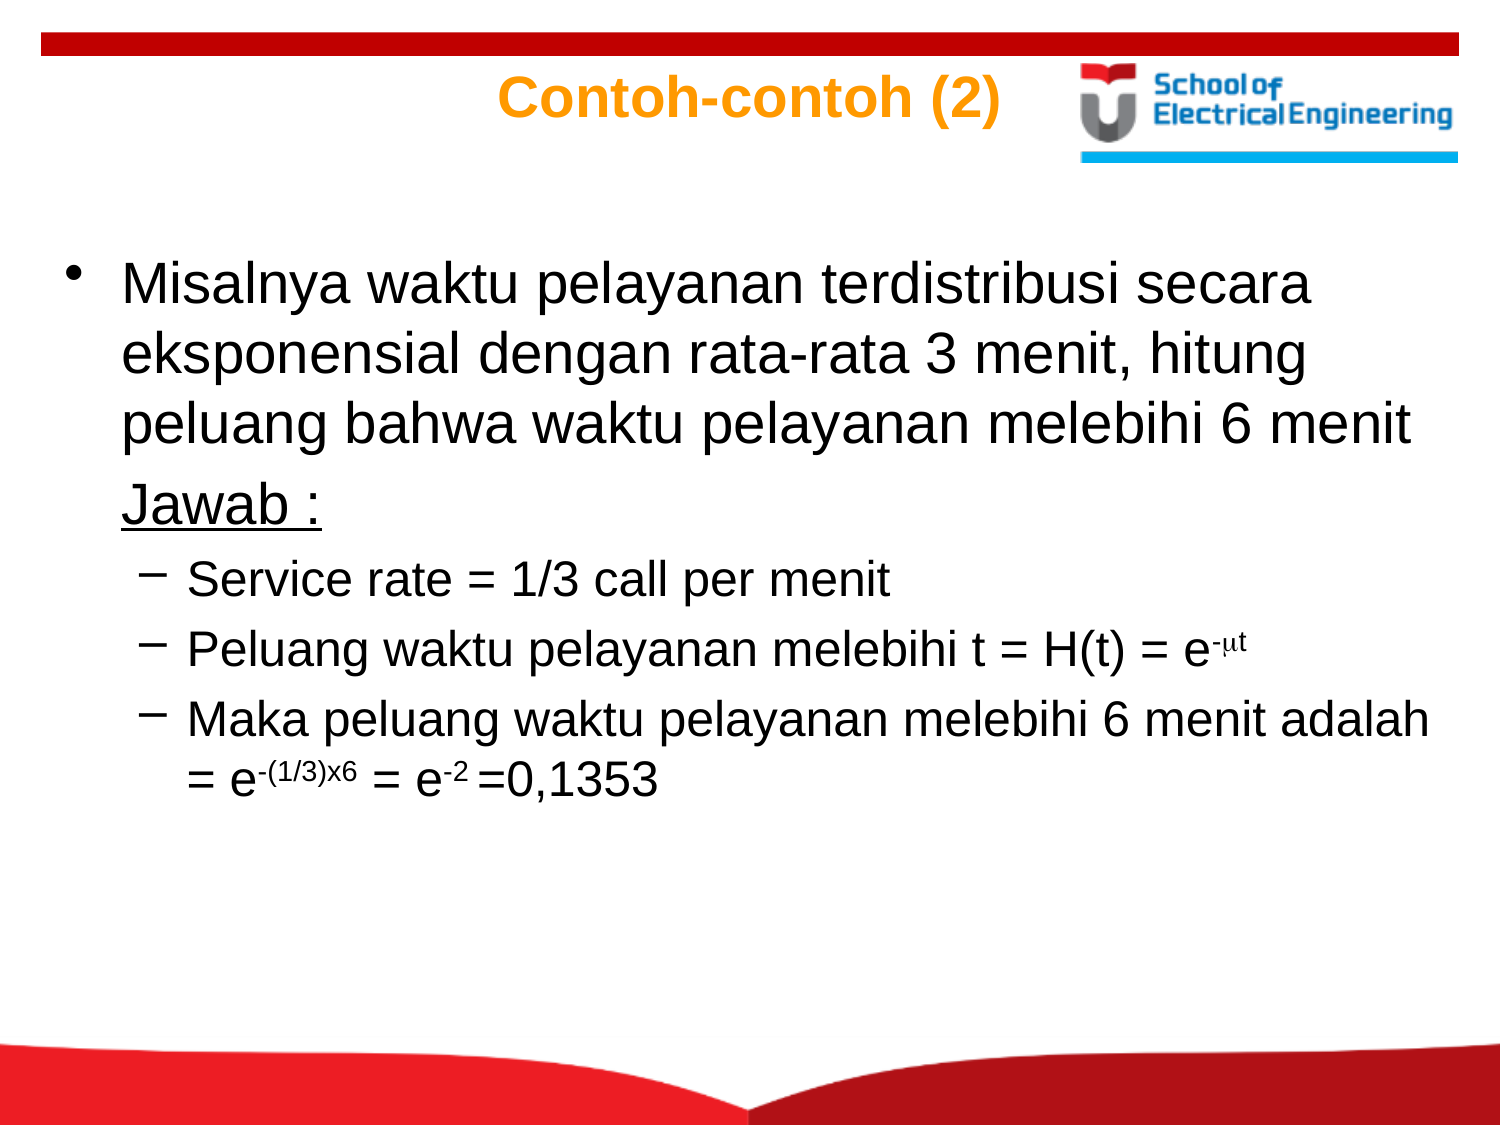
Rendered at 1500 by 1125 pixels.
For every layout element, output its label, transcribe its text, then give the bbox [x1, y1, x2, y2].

picture [0, 1036, 1500, 1125]
text_box Contoh-contoh (2) [50, 24, 1450, 163]
picture [1450, 63, 1458, 152]
text_box Misalnya waktu pelayanan terdistribusi secara eksponensial dengan rata-rata 3 menit, hitung peluang bahwa waktu pelayanan melebihi 6 menit Jawab : Service rate = 1/3 call per menit Peluang waktu pelayanan melebihi t = H(t) = e-mt Maka peluang waktu pelayanan melebihi 6 menit adalah = e-(1/3)x6 = e-2 =0,1353 [50, 237, 1450, 1075]
